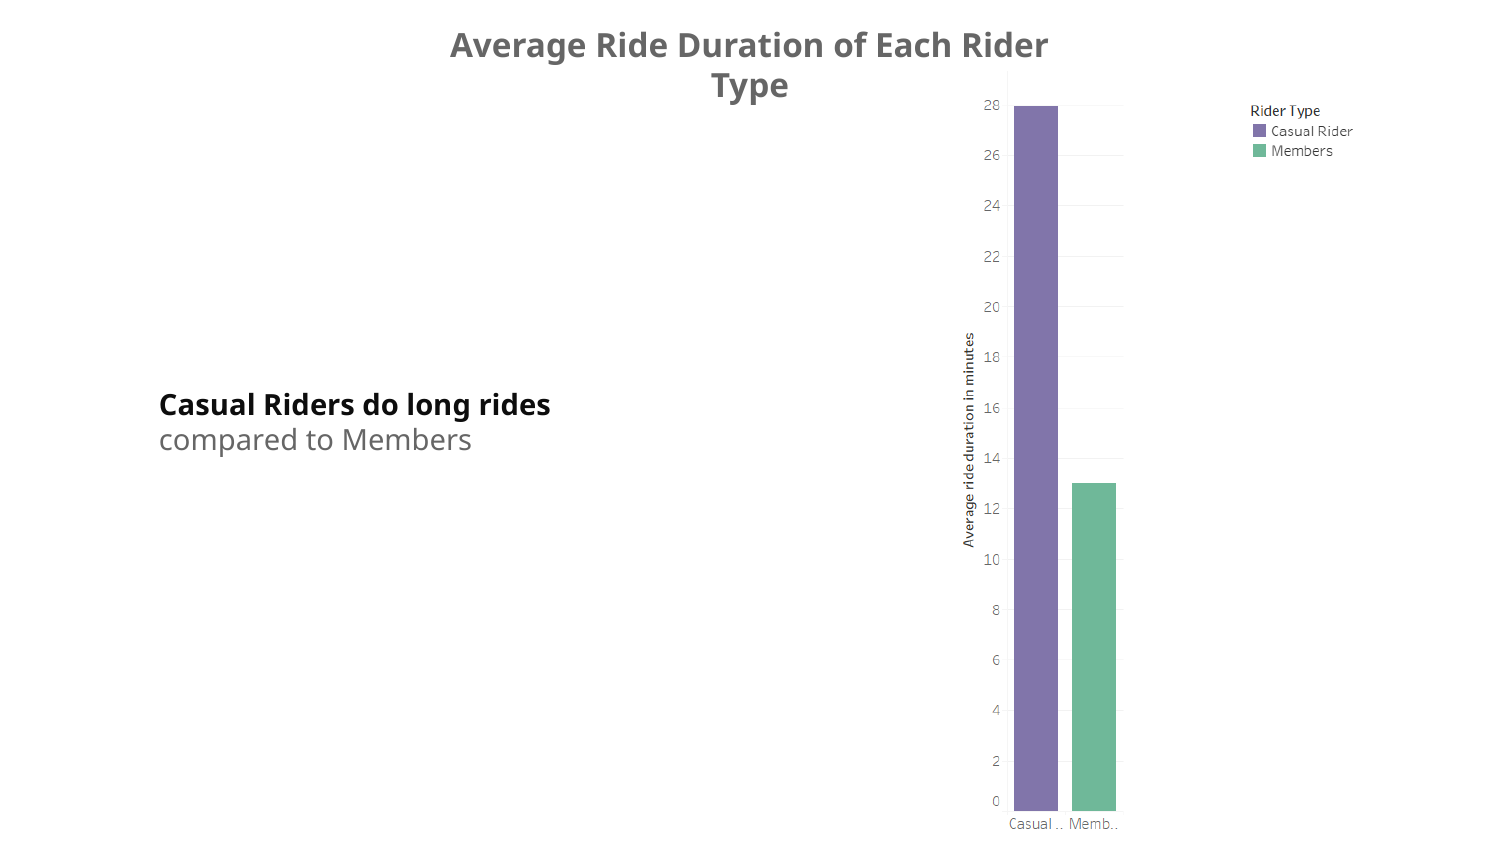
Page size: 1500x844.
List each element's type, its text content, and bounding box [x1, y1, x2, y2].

text_box Casual Riders do long rides compared to Members [144, 378, 588, 464]
text_box Average Ride Duration of Each Rider Type [418, 17, 1082, 112]
picture [957, 65, 1360, 844]
